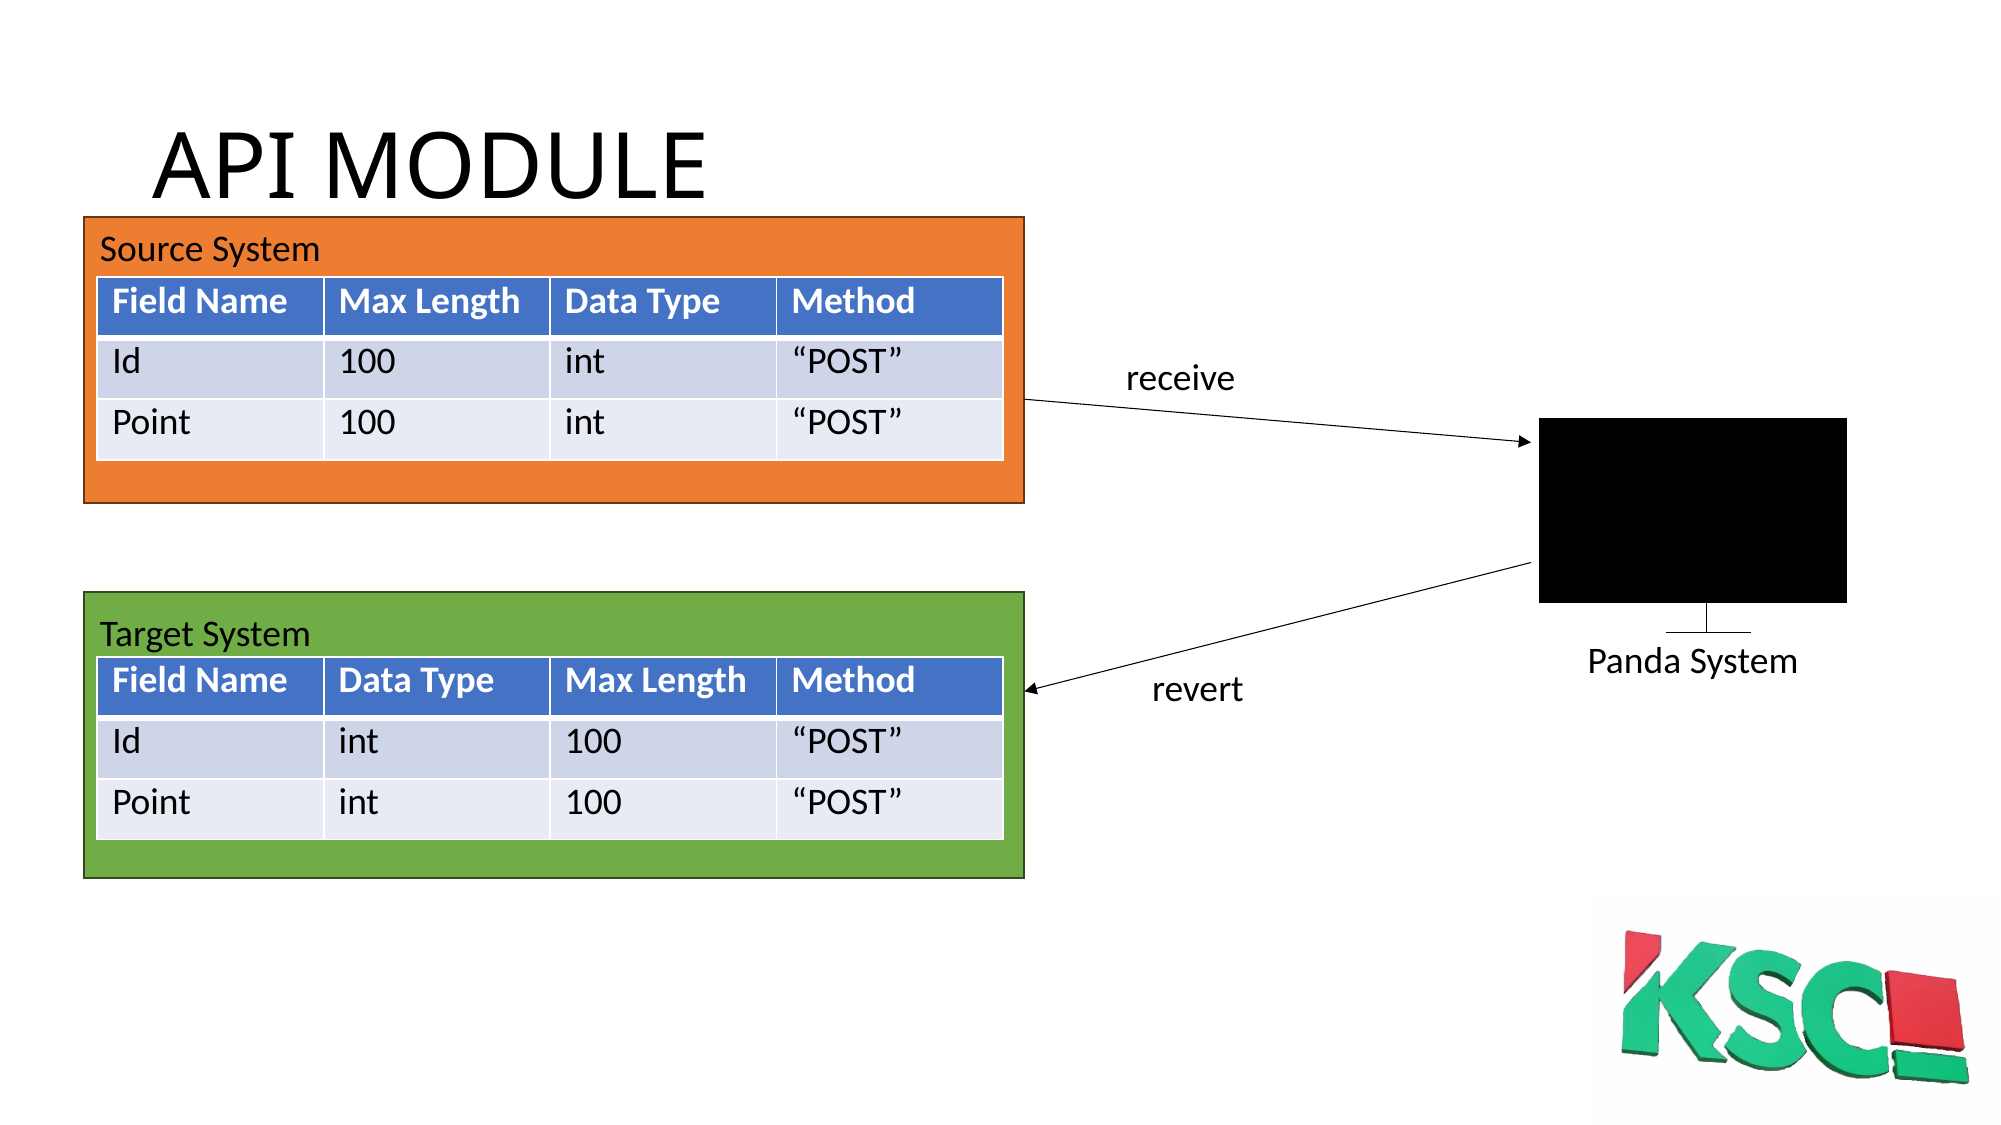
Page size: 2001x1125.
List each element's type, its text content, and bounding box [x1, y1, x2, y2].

table_header Method [777, 658, 1002, 715]
table_cell Id [98, 341, 323, 398]
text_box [1024, 562, 1531, 692]
table_cell Id [98, 721, 323, 778]
table_header Field Name [98, 278, 323, 335]
table_cell 100 [551, 780, 776, 839]
table_header Data Type [551, 278, 776, 335]
picture [1594, 892, 2000, 1125]
table_cell int [325, 721, 549, 778]
table_cell “POST” [777, 400, 1002, 459]
text_box [1539, 418, 1847, 603]
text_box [1540, 465, 1846, 469]
table_header Max Length [325, 278, 549, 335]
table_cell int [551, 341, 776, 398]
table_cell “POST” [777, 780, 1002, 839]
text_box Panda System [1572, 628, 1814, 689]
table_header Data Type [325, 658, 549, 715]
text_box receive [1111, 345, 1251, 399]
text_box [1024, 399, 1531, 443]
table_cell 100 [325, 400, 549, 459]
text_box revert [1137, 692, 1259, 717]
text_box Target System [85, 602, 327, 662]
table_cell Point [98, 780, 323, 839]
text_box [83, 216, 1025, 504]
text_box Source System [85, 216, 336, 277]
table_cell int [551, 400, 776, 459]
table_cell 100 [325, 341, 549, 398]
table_cell “POST” [777, 341, 1002, 398]
table_header Max Length [551, 658, 776, 715]
title API MODULE [137, 59, 1863, 278]
text_box [83, 591, 1025, 879]
table_cell Point [98, 400, 323, 459]
table_header Method [777, 278, 1002, 335]
table_header Field Name [98, 662, 323, 715]
table_cell “POST” [777, 721, 1002, 778]
table_cell 100 [551, 721, 776, 778]
table_cell int [325, 780, 549, 839]
